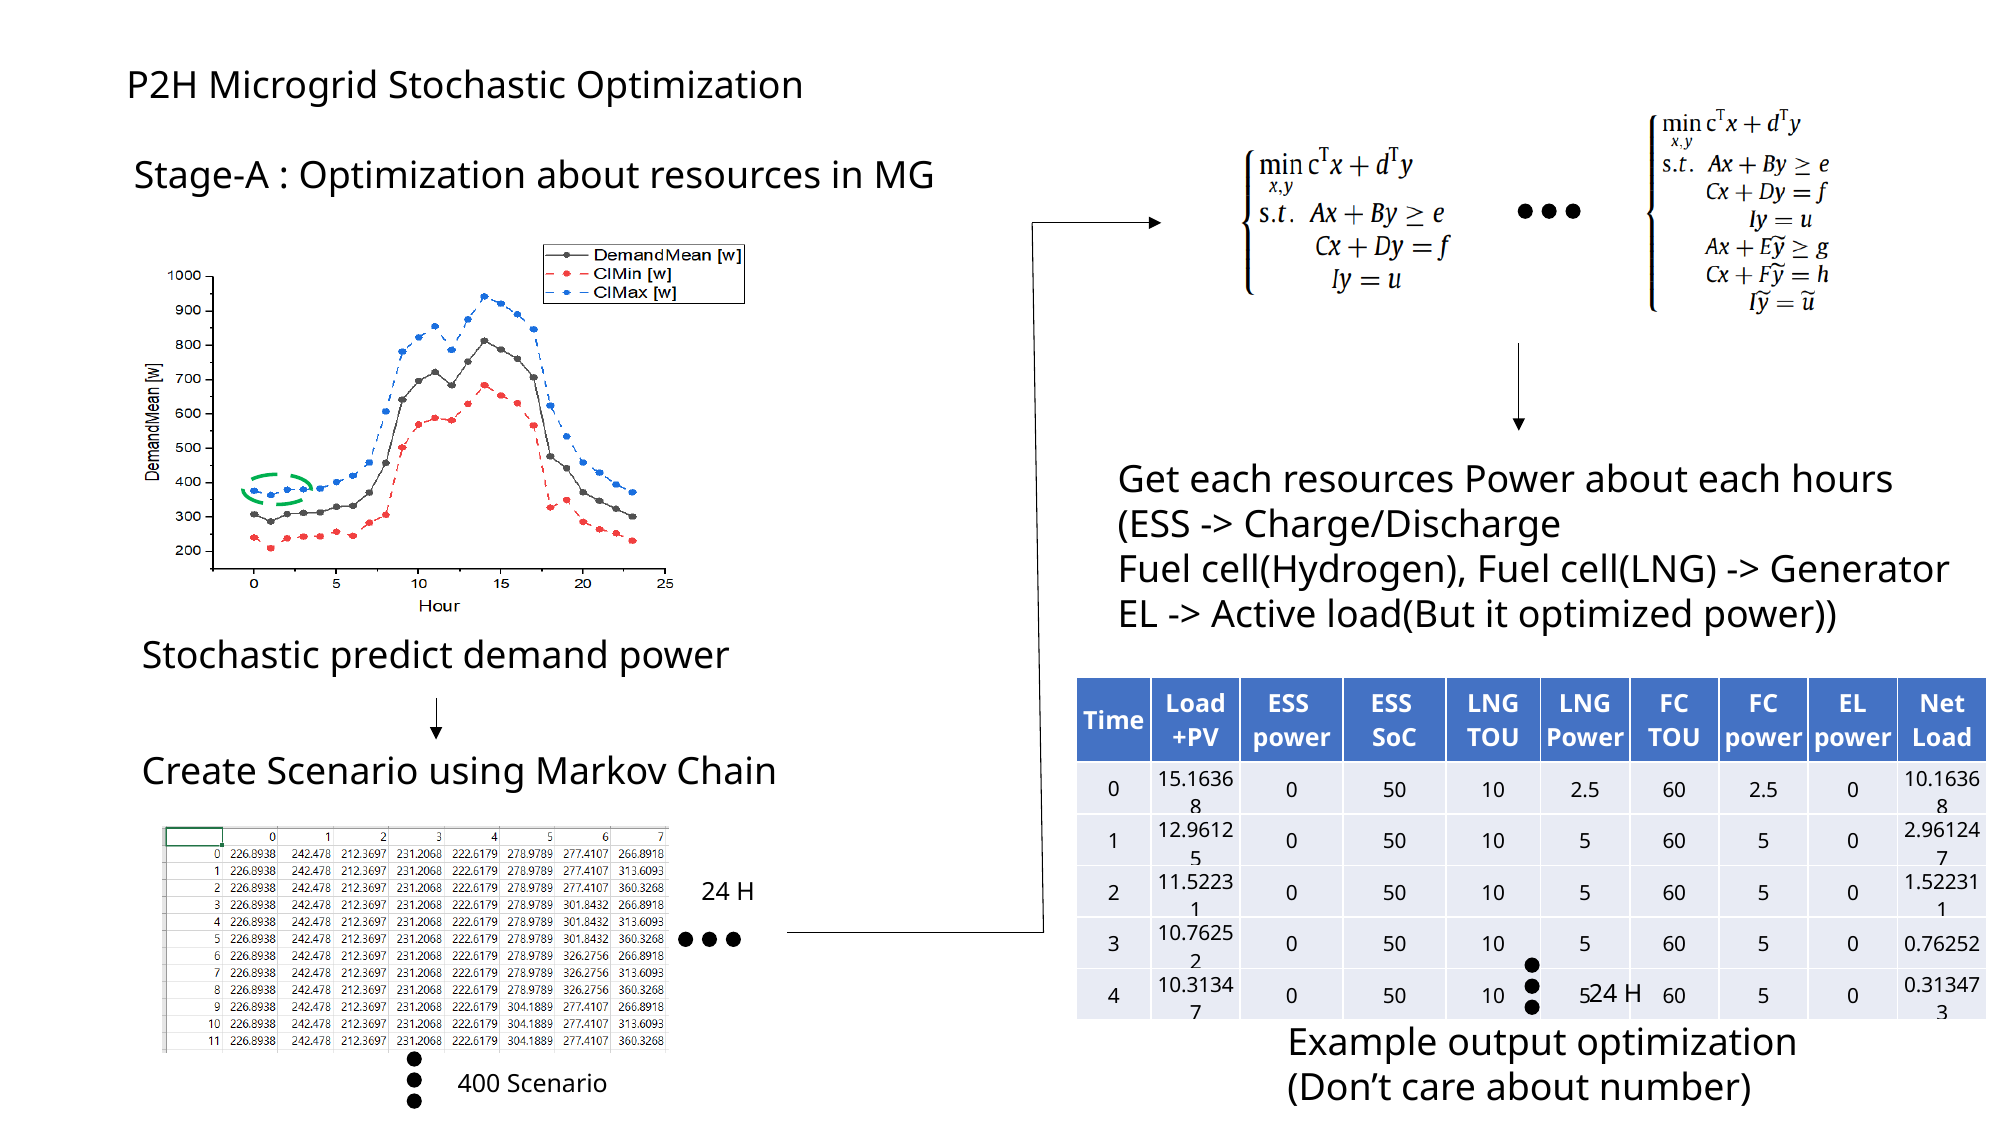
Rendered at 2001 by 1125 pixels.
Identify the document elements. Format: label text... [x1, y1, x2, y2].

text_box Stage-A : Optimization about resources in MG [119, 143, 951, 204]
table_cell 5 [1720, 866, 1807, 916]
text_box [1032, 222, 1044, 932]
text_box [725, 931, 741, 948]
table_cell 60 [1631, 866, 1718, 916]
table_cell 50 [1344, 815, 1445, 865]
table_cell 50 [1344, 763, 1445, 813]
table_cell 0 [1809, 815, 1897, 865]
table_header ESS SoC [1344, 678, 1445, 761]
table_cell 10 [1447, 866, 1540, 916]
table_header FC TOU [1631, 678, 1718, 761]
table_cell 5 [1541, 969, 1629, 1010]
table_cell 11.52231 [1152, 866, 1239, 916]
table_cell 0 [1809, 866, 1897, 916]
table_cell 0.76252 [1898, 918, 1986, 968]
table_header Net Load [1898, 678, 1986, 761]
table_cell 5 [1720, 815, 1807, 865]
table_cell 2.5 [1720, 763, 1807, 813]
text_box P2H Microgrid Stochastic Optimization [111, 53, 820, 114]
table_cell 5 [1720, 969, 1807, 1010]
text_box 24 H [686, 867, 770, 913]
table_cell 0 [1241, 815, 1342, 865]
table_cell 10.31347 [1152, 969, 1239, 1019]
table_cell 60 [1631, 969, 1718, 1010]
table_cell 10 [1447, 815, 1540, 865]
picture [1639, 98, 1857, 323]
table_cell 50 [1344, 918, 1445, 968]
table_cell 0 [1809, 969, 1897, 1019]
table_cell 5 [1720, 918, 1807, 968]
table_header ESS power [1241, 678, 1342, 761]
table_cell 15.16368 [1152, 763, 1239, 813]
text_box [1524, 957, 1540, 973]
picture [1213, 113, 1459, 303]
table_cell 60 [1631, 918, 1718, 968]
table_cell 5 [1541, 866, 1629, 916]
text_box Example output optimization (Don’t care about number) [1272, 1010, 1813, 1116]
text_box 24 H [1574, 970, 1658, 1015]
table_cell 2 [1077, 866, 1150, 916]
text_box [1565, 203, 1581, 219]
table_cell 10 [1447, 918, 1540, 968]
table_cell 2.5 [1541, 763, 1629, 813]
table_cell 5 [1541, 815, 1629, 865]
text_box [1524, 978, 1540, 994]
table_cell 10.76252 [1152, 918, 1239, 968]
table_cell 10 [1447, 969, 1540, 1010]
table_cell 4 [1077, 969, 1150, 1019]
text_box Create Scenario using Markov Chain [126, 739, 793, 799]
table_cell 60 [1631, 763, 1718, 813]
table_cell 0 [1241, 918, 1342, 968]
table_cell 50 [1344, 866, 1445, 916]
table_cell 1.522311 [1898, 866, 1986, 916]
text_box [678, 931, 694, 948]
text_box [1541, 203, 1557, 219]
text_box Stochastic predict demand power [127, 624, 746, 684]
table_cell 0 [1241, 969, 1342, 1019]
table_header FC power [1720, 678, 1807, 761]
table_cell 12.96125 [1152, 815, 1239, 865]
table_header LNG Power [1541, 678, 1629, 761]
table_header EL power [1809, 678, 1897, 761]
text_box 400 Scenario [442, 1059, 623, 1105]
table_cell 0 [1241, 763, 1342, 813]
table_cell 3 [1077, 918, 1150, 968]
table_cell 10.16368 [1898, 763, 1986, 813]
table_cell 0 [1809, 918, 1897, 968]
table_cell 0 [1241, 866, 1342, 916]
table_header Load +PV [1152, 678, 1239, 761]
table_cell 2.961247 [1898, 815, 1986, 865]
table_cell 0 [1809, 763, 1897, 813]
table_cell 1 [1077, 815, 1150, 865]
text_box [701, 931, 718, 948]
table_cell 50 [1344, 969, 1445, 1010]
table_cell 0 [1077, 763, 1150, 813]
picture [162, 826, 669, 1053]
text_box Get each resources Power about each hours (ESS -> Charge/Discharge Fuel cell(Hydrogen), Fuel cell(LNG) -> Generator EL -> Active load(But it optimized power)) [1102, 447, 1966, 643]
table_cell 10 [1447, 763, 1540, 813]
text_box [406, 1072, 422, 1088]
text_box [406, 1053, 422, 1067]
table_cell 0.313473 [1898, 969, 1986, 1019]
text_box [1517, 203, 1533, 219]
picture [120, 234, 752, 624]
table_header LNG TOU [1447, 678, 1540, 761]
text_box [1524, 999, 1540, 1010]
text_box [406, 1093, 422, 1109]
table_header Time [1077, 678, 1150, 761]
table_cell 5 [1541, 918, 1629, 968]
table_cell 60 [1631, 815, 1718, 865]
